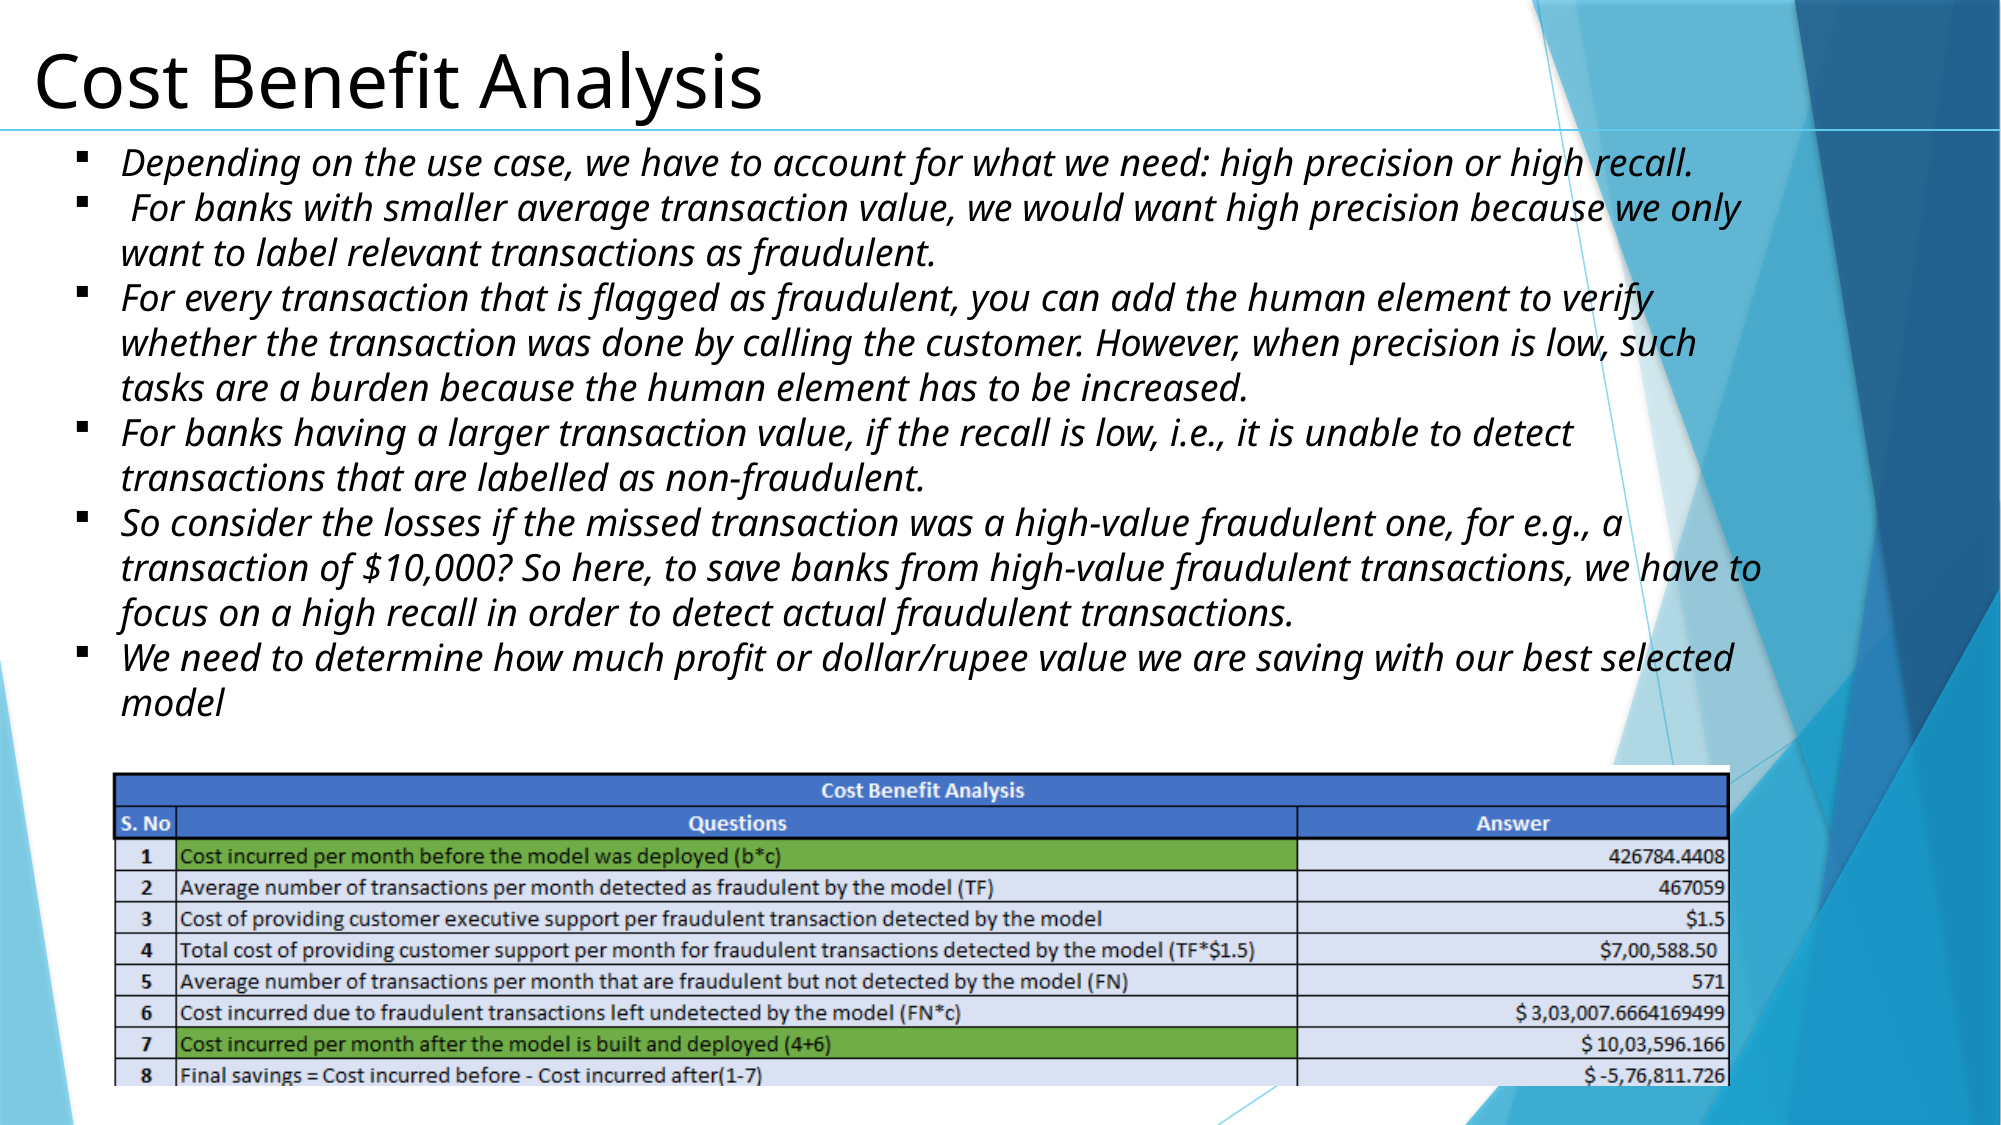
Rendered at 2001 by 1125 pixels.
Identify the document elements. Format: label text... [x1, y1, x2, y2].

text_box Cost Benefit Analysis [18, 25, 1629, 131]
text_box Depending on the use case, we have to account for what we need: high precision or high recall. For banks with smaller average transaction value, we would want high precision because we only want to label relevant transactions as fraudulent. For every transaction that is flagged as fraudulent, you can add the human element to verify whether the transaction was done by calling the customer. However, when precision is low, such tasks are a burden because the human element has to be increased. For banks having a larger transaction value, if the recall is low, i.e., it is unable to detect transactions that are labelled as non-fraudulent. So consider the losses if the missed transaction was a high-value fraudulent one, for e.g., a transaction of $10,000? So here, to save banks from high-value fraudulent transactions, we have to focus on a high recall in order to detect actual fraudulent transactions. We need to determine how much profit or dollar/rupee value we are saving with our best selected model [58, 131, 1782, 732]
picture [110, 764, 1731, 1087]
